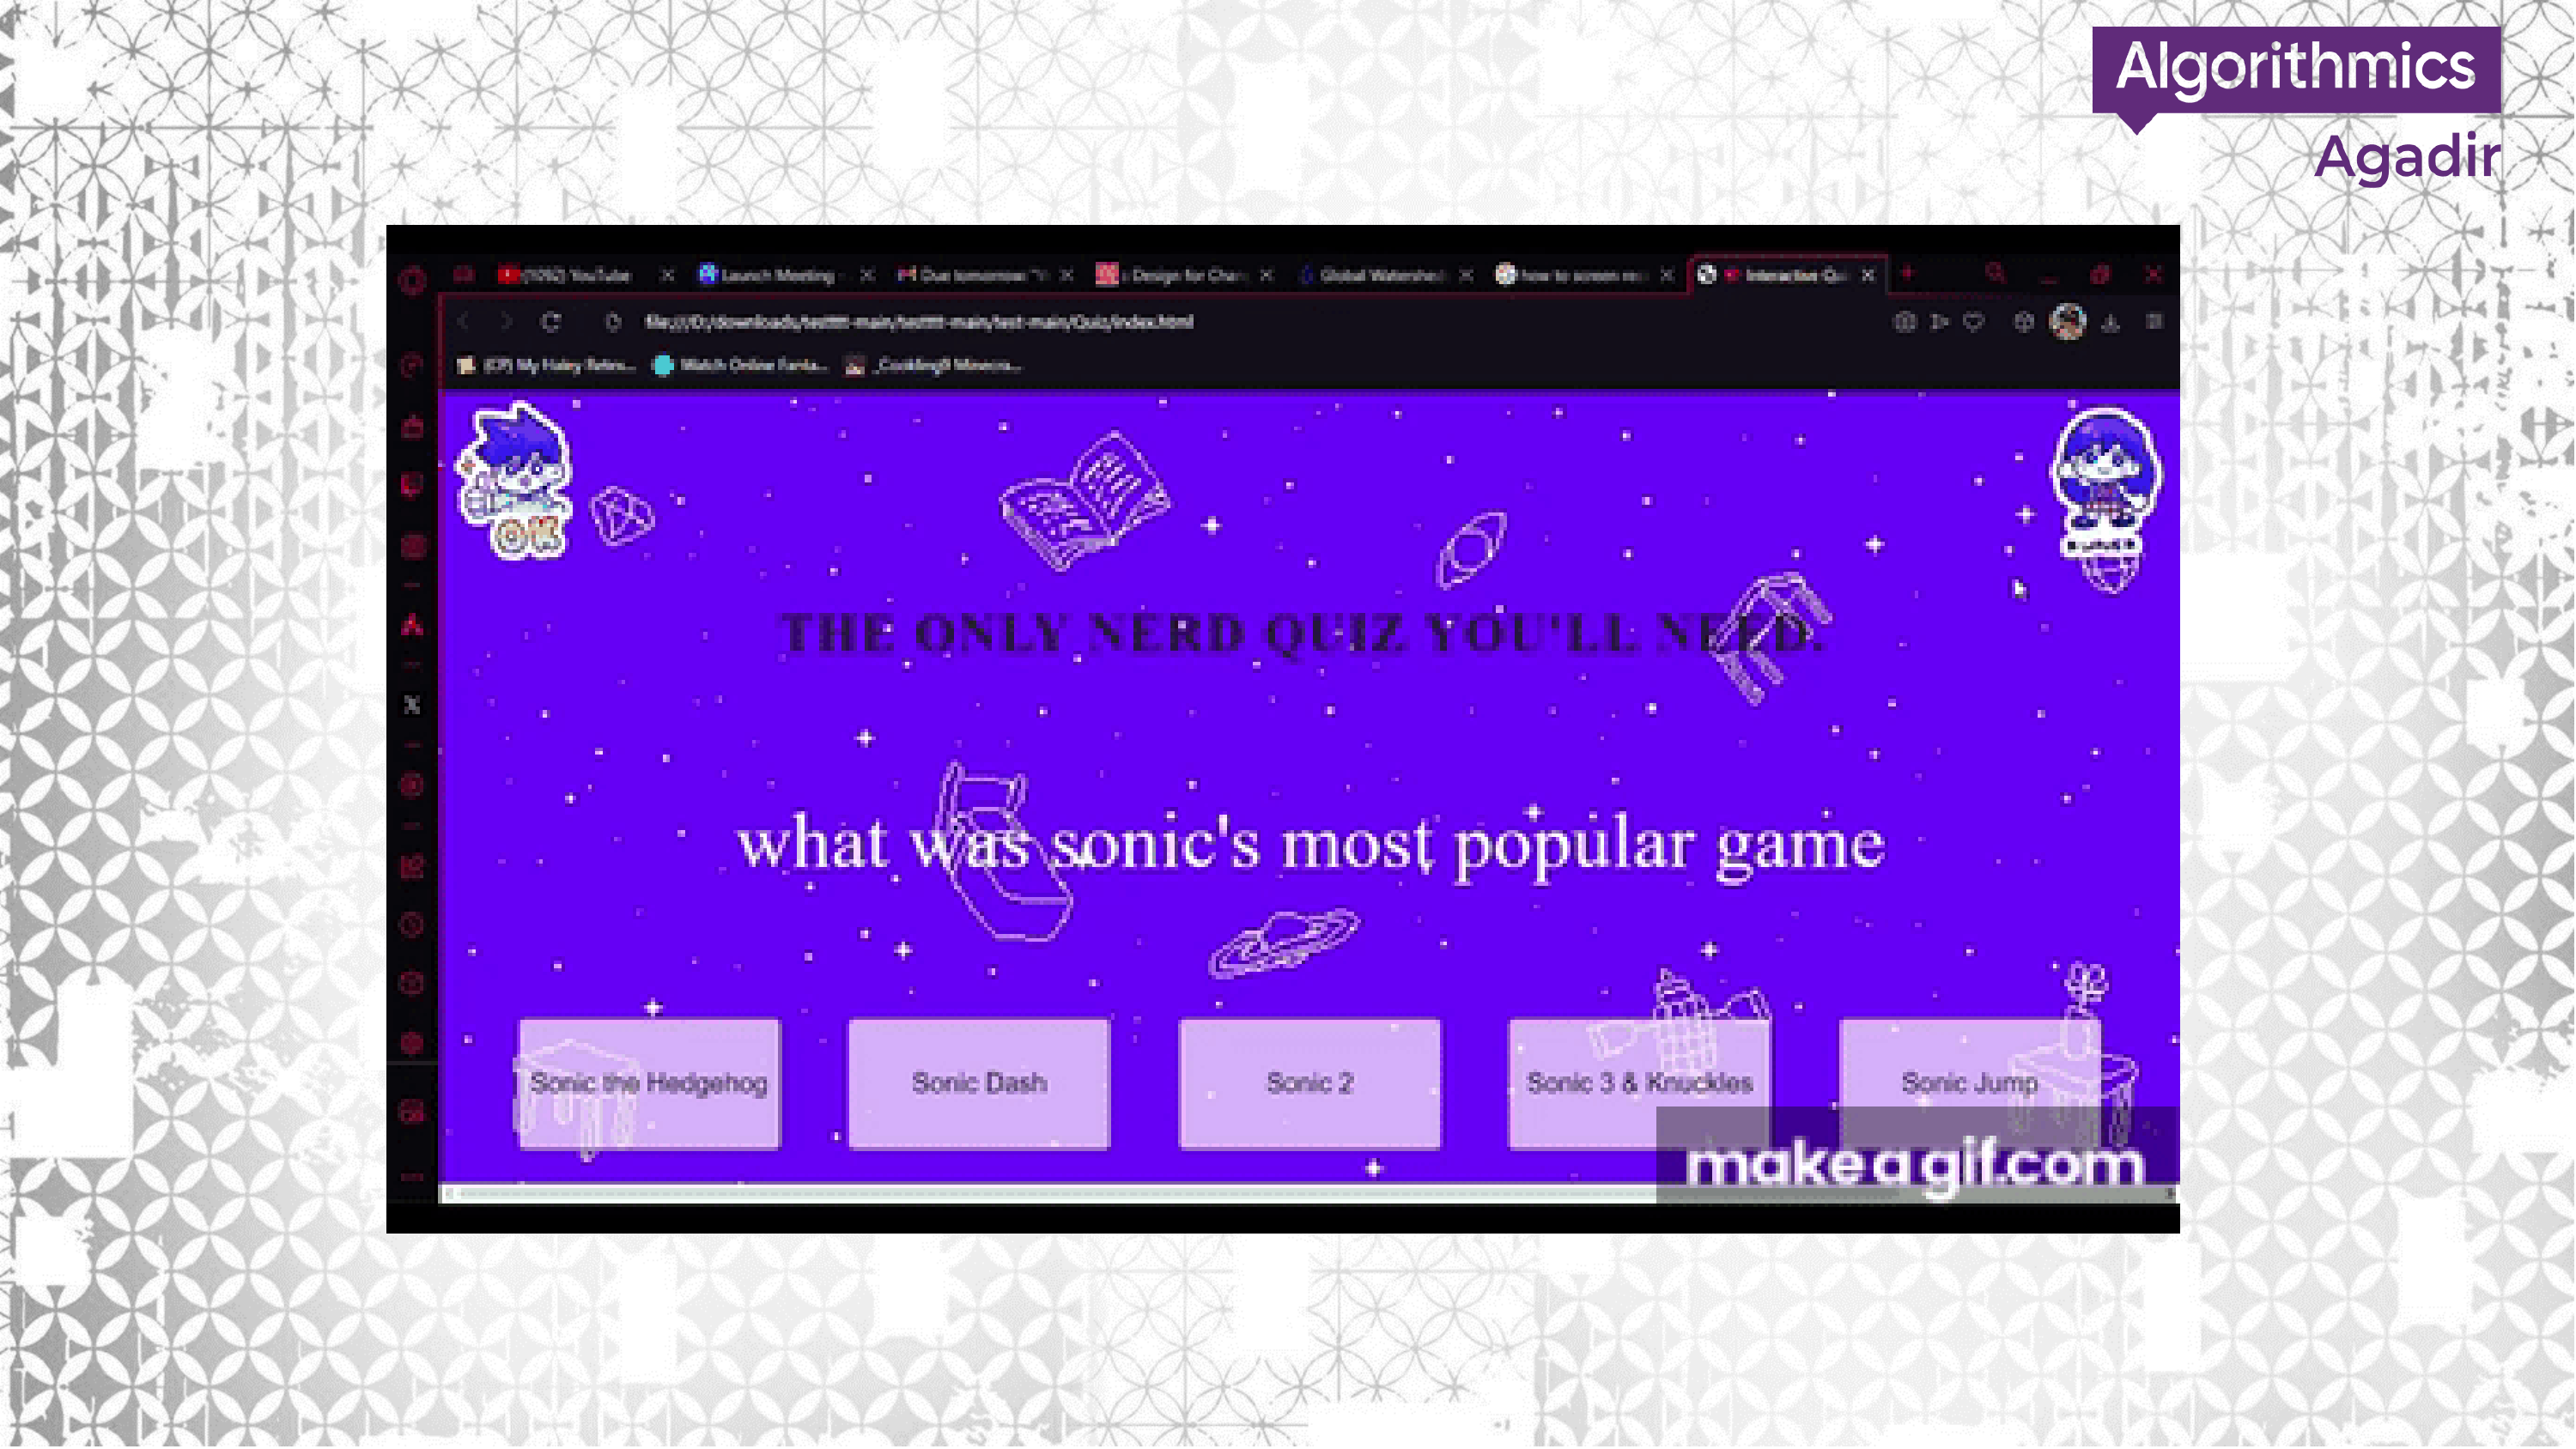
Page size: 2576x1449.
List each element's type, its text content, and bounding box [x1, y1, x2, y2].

text_box [0, 0, 2574, 1446]
picture [386, 225, 2180, 1234]
text_box <NAME OF THE PROJECT> [1331, 220, 1937, 223]
picture [2093, 26, 2501, 188]
